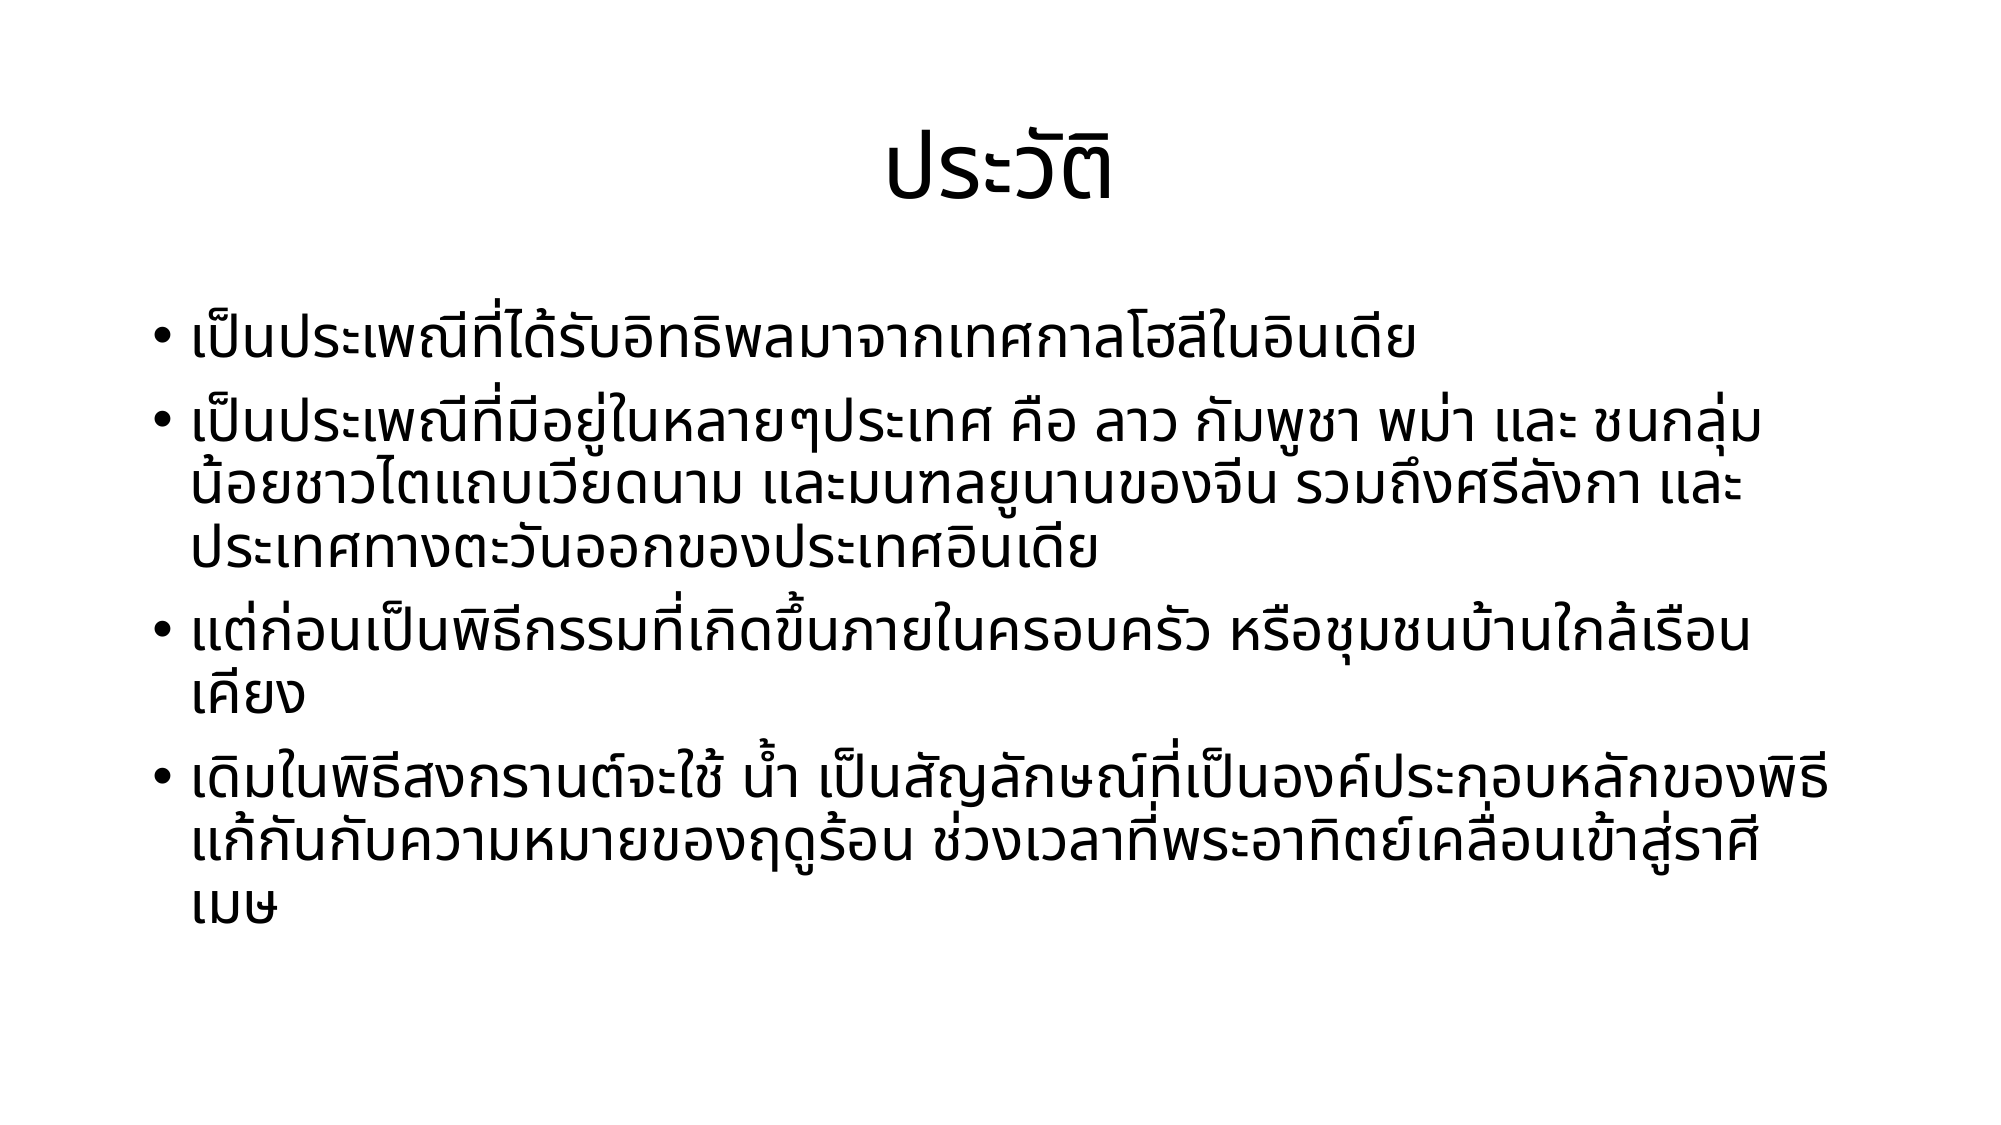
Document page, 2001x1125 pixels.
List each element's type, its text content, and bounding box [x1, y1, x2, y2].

list เป็นประเพณีที่ได้รับอิทธิพลมาจากเทศกาลโฮลีในอินเดีย เป็นประเพณีที่มีอยู่ในหลายๆประเทศ คือ ลาว กัมพูชา พม่า และ ชนกลุ่มน้อยชาวไตแถบเวียดนาม และมนฑลยูนานของจีน รวมถึงศรีลังกา และประเทศทางตะวันออกของประเทศอินเดีย แต่ก่อนเป็นพิธีกรรมที่เกิดขึ้นภายในครอบครัว หรือชุมชนบ้านใกล้เรือนเคียง เดิมในพิธีสงกรานต์จะใช้ น้ำ เป็นสัญลักษณ์ที่เป็นองค์ประกอบหลักของพิธีแก้กันกับความหมายของฤดูร้อน ช่วงเวลาที่พระอาทิตย์เคลื่อนเข้าสู่ราศีเมษ [137, 299, 1863, 1014]
title ประวัติ [137, 59, 1863, 278]
